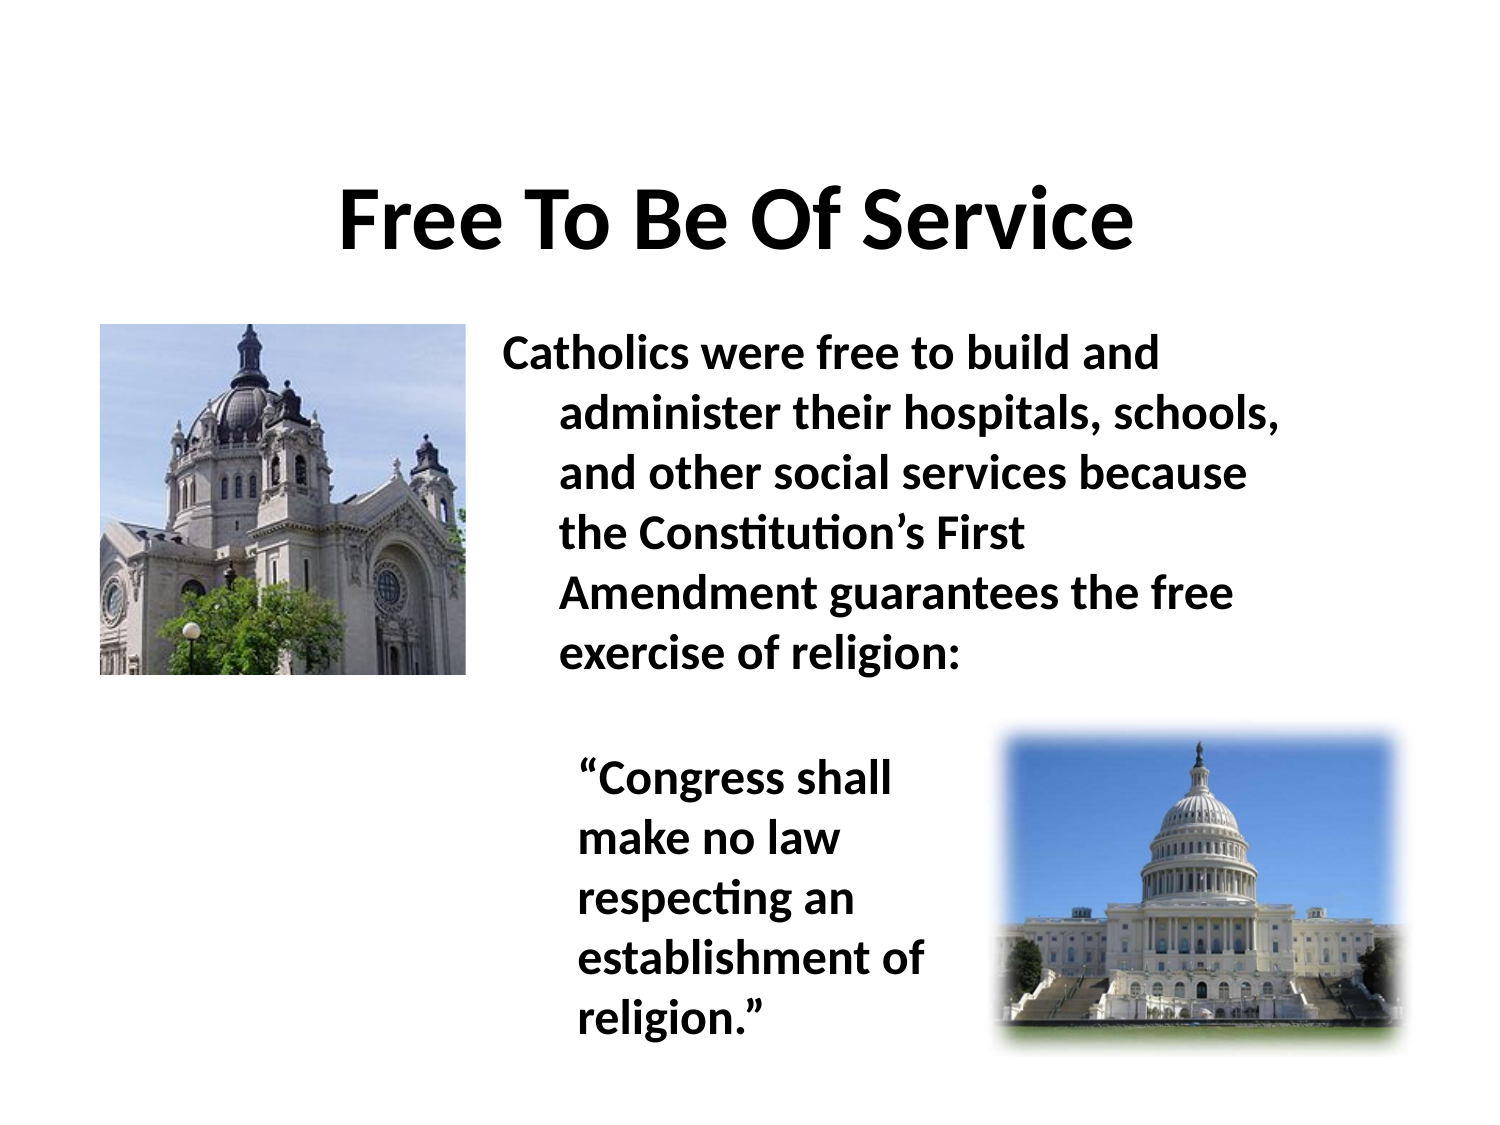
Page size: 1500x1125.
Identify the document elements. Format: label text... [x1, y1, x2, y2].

picture [987, 687, 1430, 1069]
picture [99, 324, 466, 676]
title Free To Be Of Service [62, 137, 1413, 288]
text_box “Congress shall make no law respecting an establishment of religion.” [562, 737, 982, 1053]
list Catholics were free to build and administer their hospitals, schools, and other social services because the Constitution’s First Amendment guarantees the free exercise of religion: [487, 312, 1300, 813]
